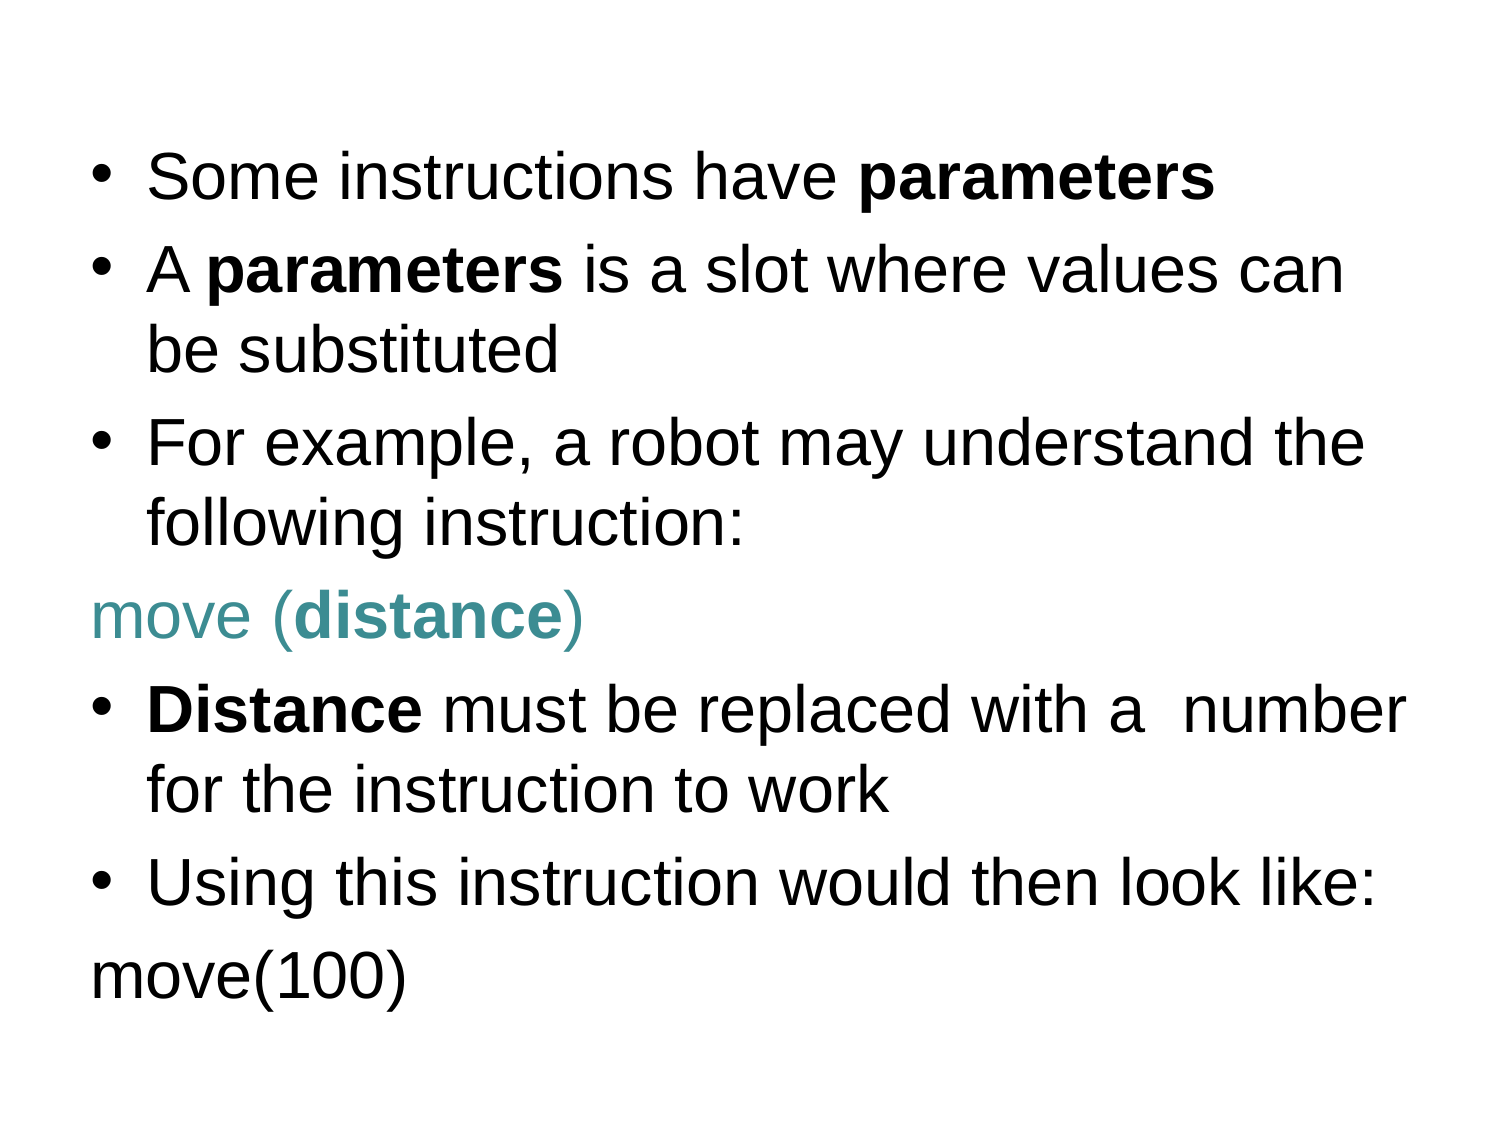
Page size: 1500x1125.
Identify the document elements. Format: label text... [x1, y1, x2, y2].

list Some instructions have parameters A parameters is a slot where values can be substituted For example, a robot may understand the following instruction: move (distance) Distance must be replaced with a number for the instruction to work Using this instruction would then look like: move(100) [75, 125, 1425, 1063]
